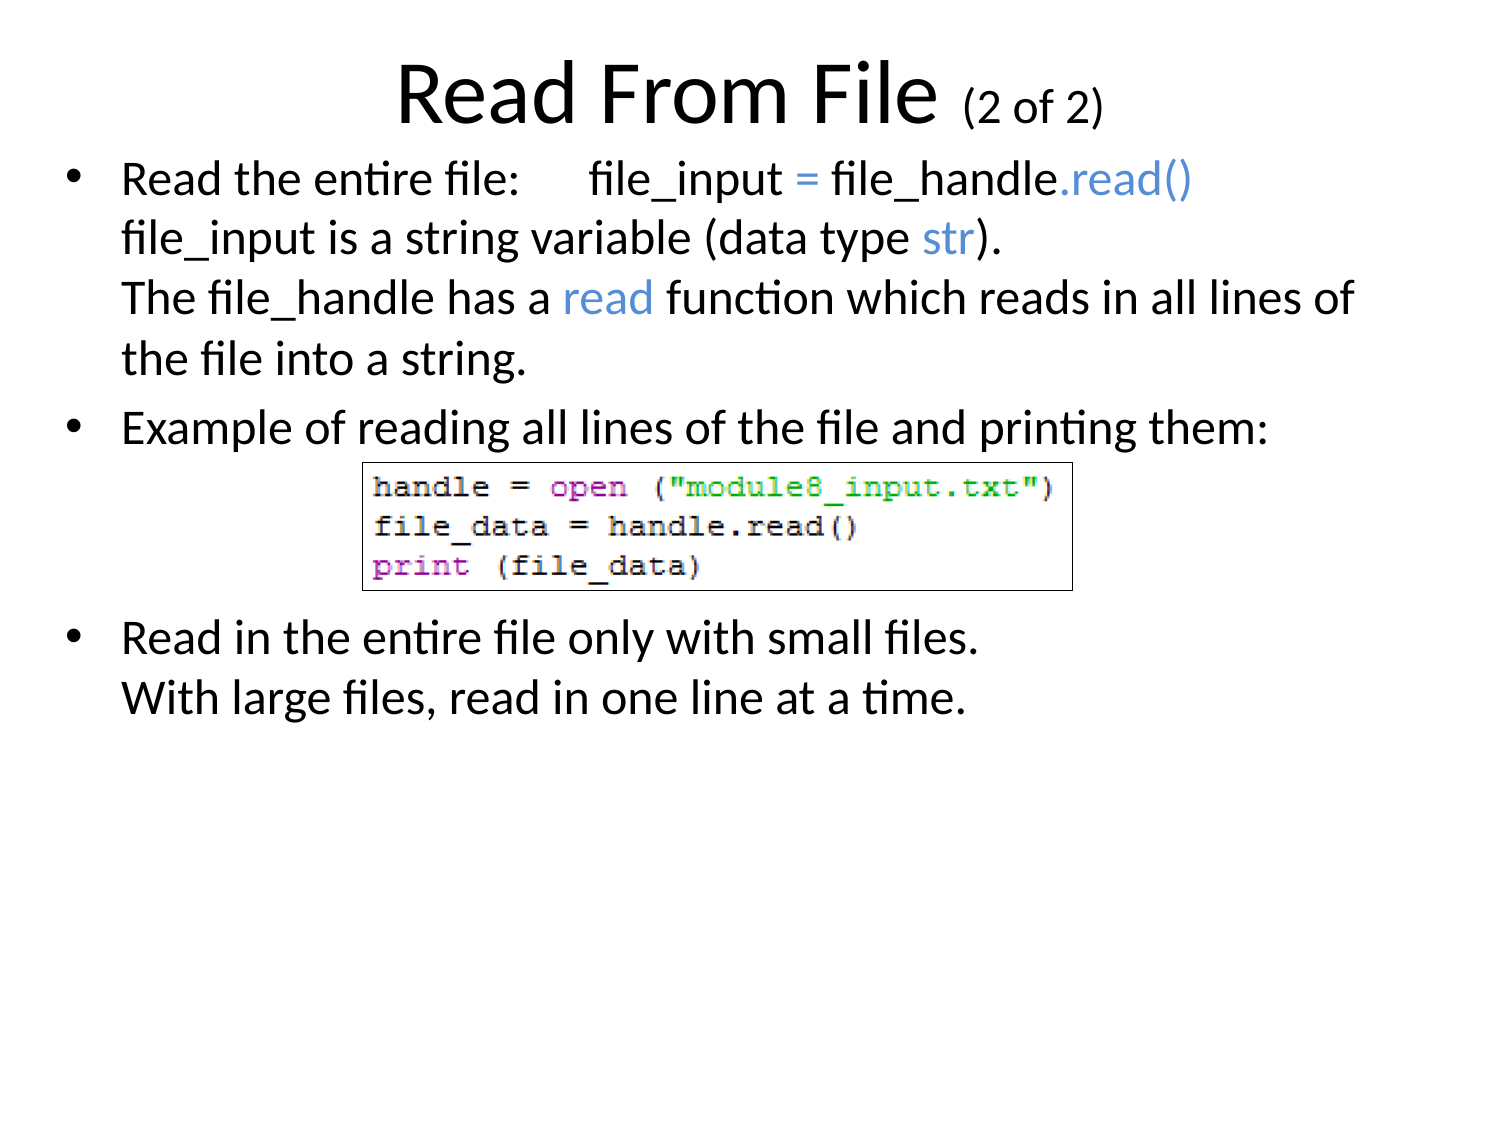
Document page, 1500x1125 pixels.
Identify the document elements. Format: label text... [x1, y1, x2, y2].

title Read From File (2 of 2) [75, 24, 1425, 137]
picture [362, 462, 1073, 592]
list Read the entire file: file_input = file_handle.read() file_input is a string variable (data type str). The file_handle has a read function which reads in all lines of the file into a string. Example of reading all lines of the file and printing them: Read in the entire file only with small files. With large files, read in one line at a time. [50, 137, 1438, 1050]
